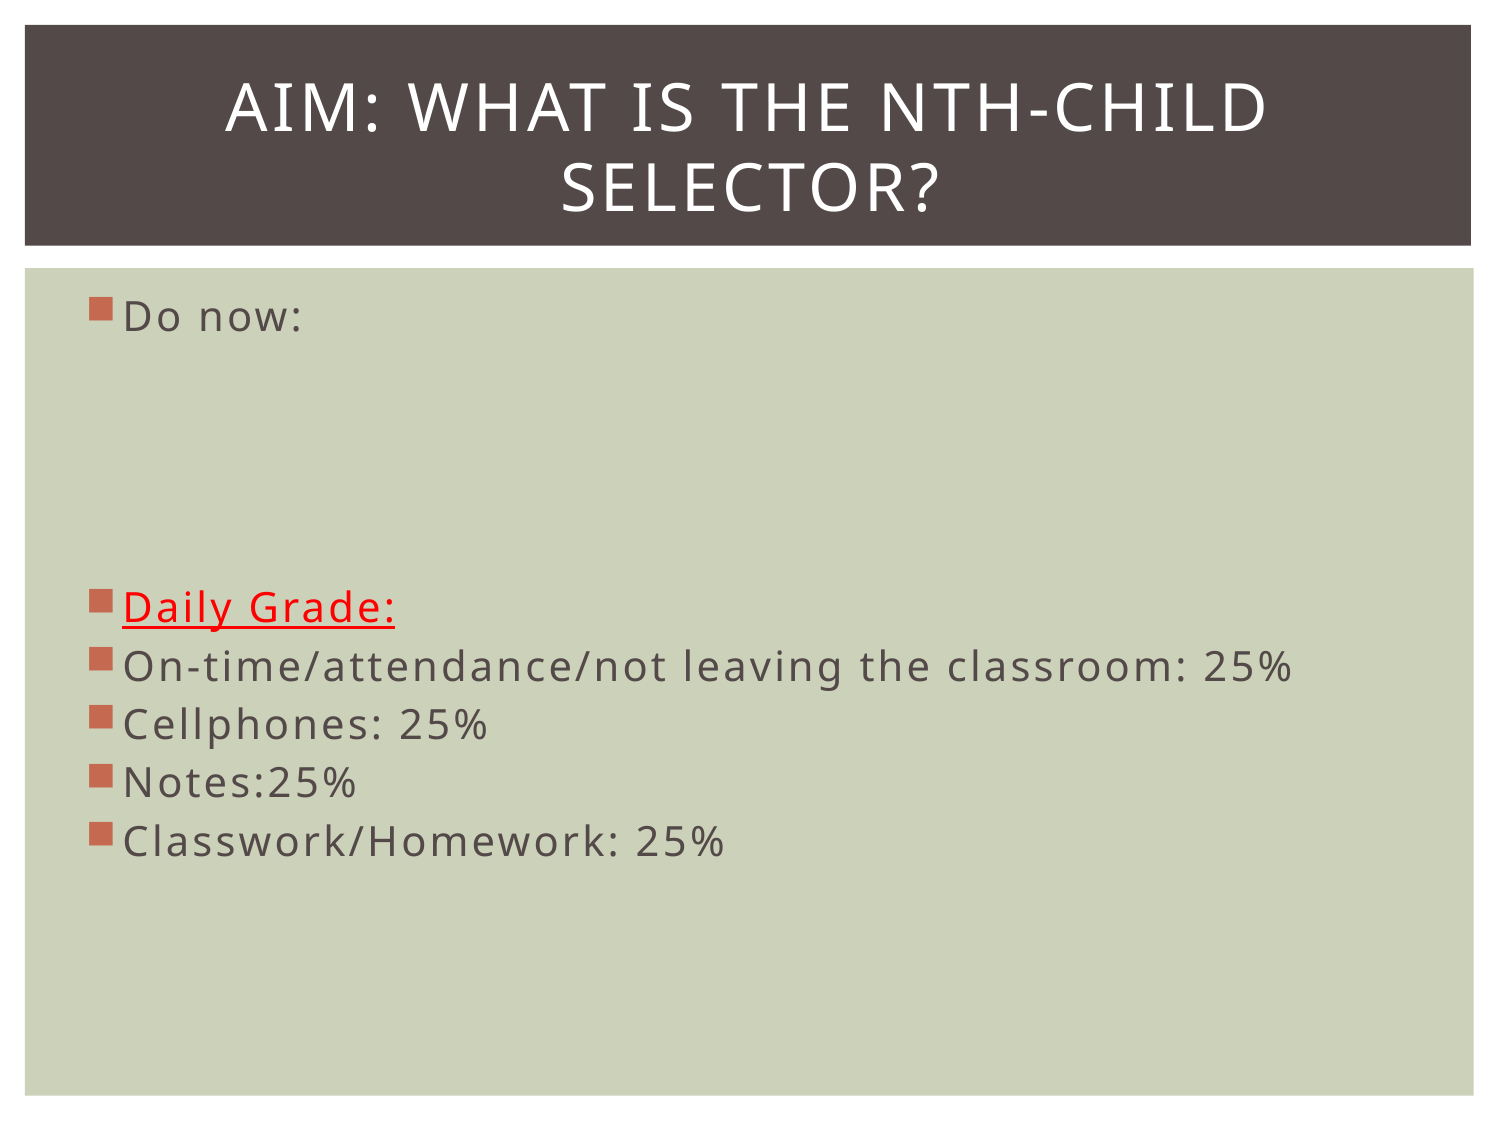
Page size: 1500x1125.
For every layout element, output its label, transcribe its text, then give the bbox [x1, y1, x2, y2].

list Do now: Daily Grade: On-time/attendance/not leaving the classroom: 25% Cellphones: 25% Notes:25% Classwork/Homework: 25% [62, 282, 1442, 1005]
title aim: what Is the nth-child selector? [62, 58, 1438, 232]
